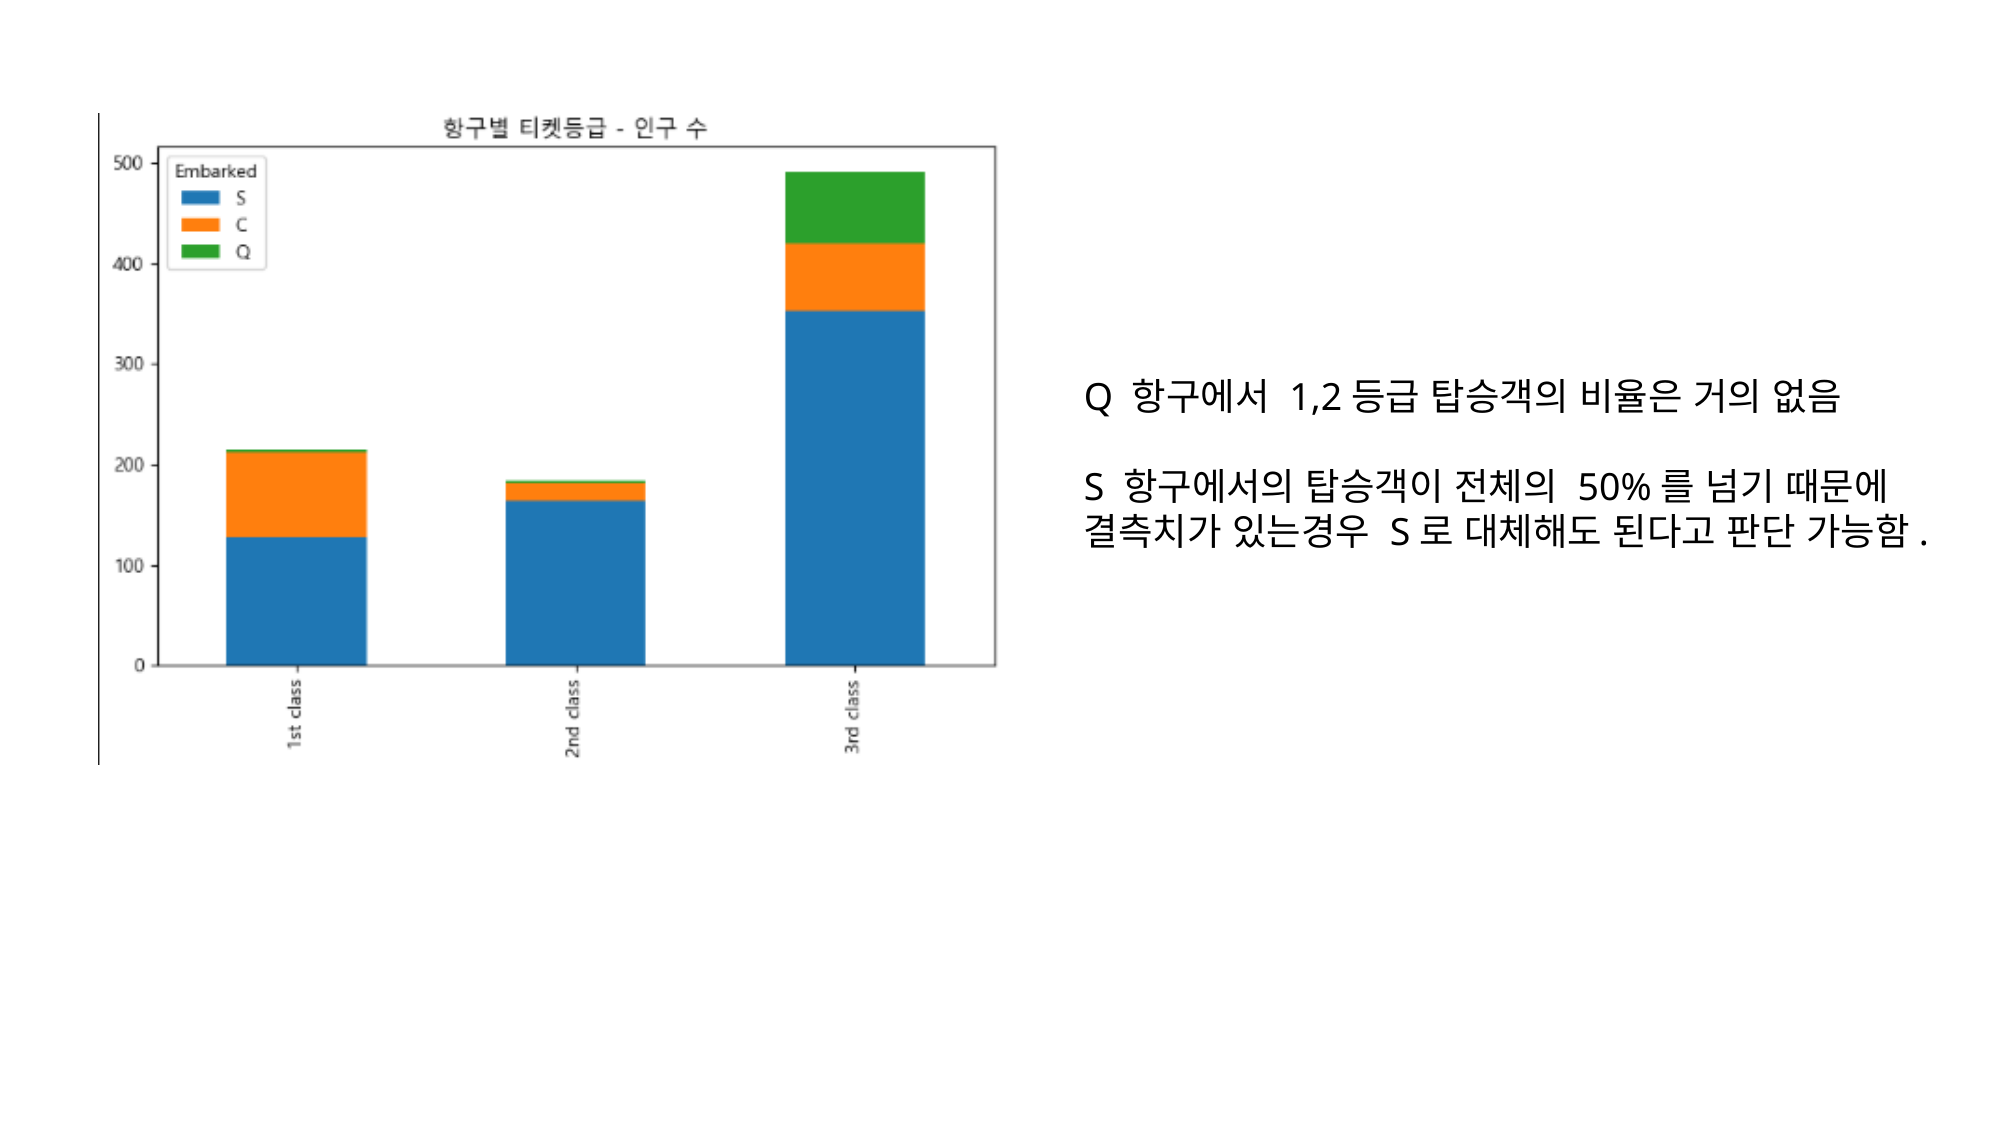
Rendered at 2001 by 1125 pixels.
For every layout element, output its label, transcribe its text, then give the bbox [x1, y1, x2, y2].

picture [97, 113, 1000, 765]
text_box Q 항구에서 1,2등급 탑승객의 비율은 거의 없음 S 항구에서의 탑승객이 전체의 50%를 넘기 때문에 결측치가 있는경우 S로 대체해도 된다고 판단 가능함. [1069, 365, 1944, 561]
